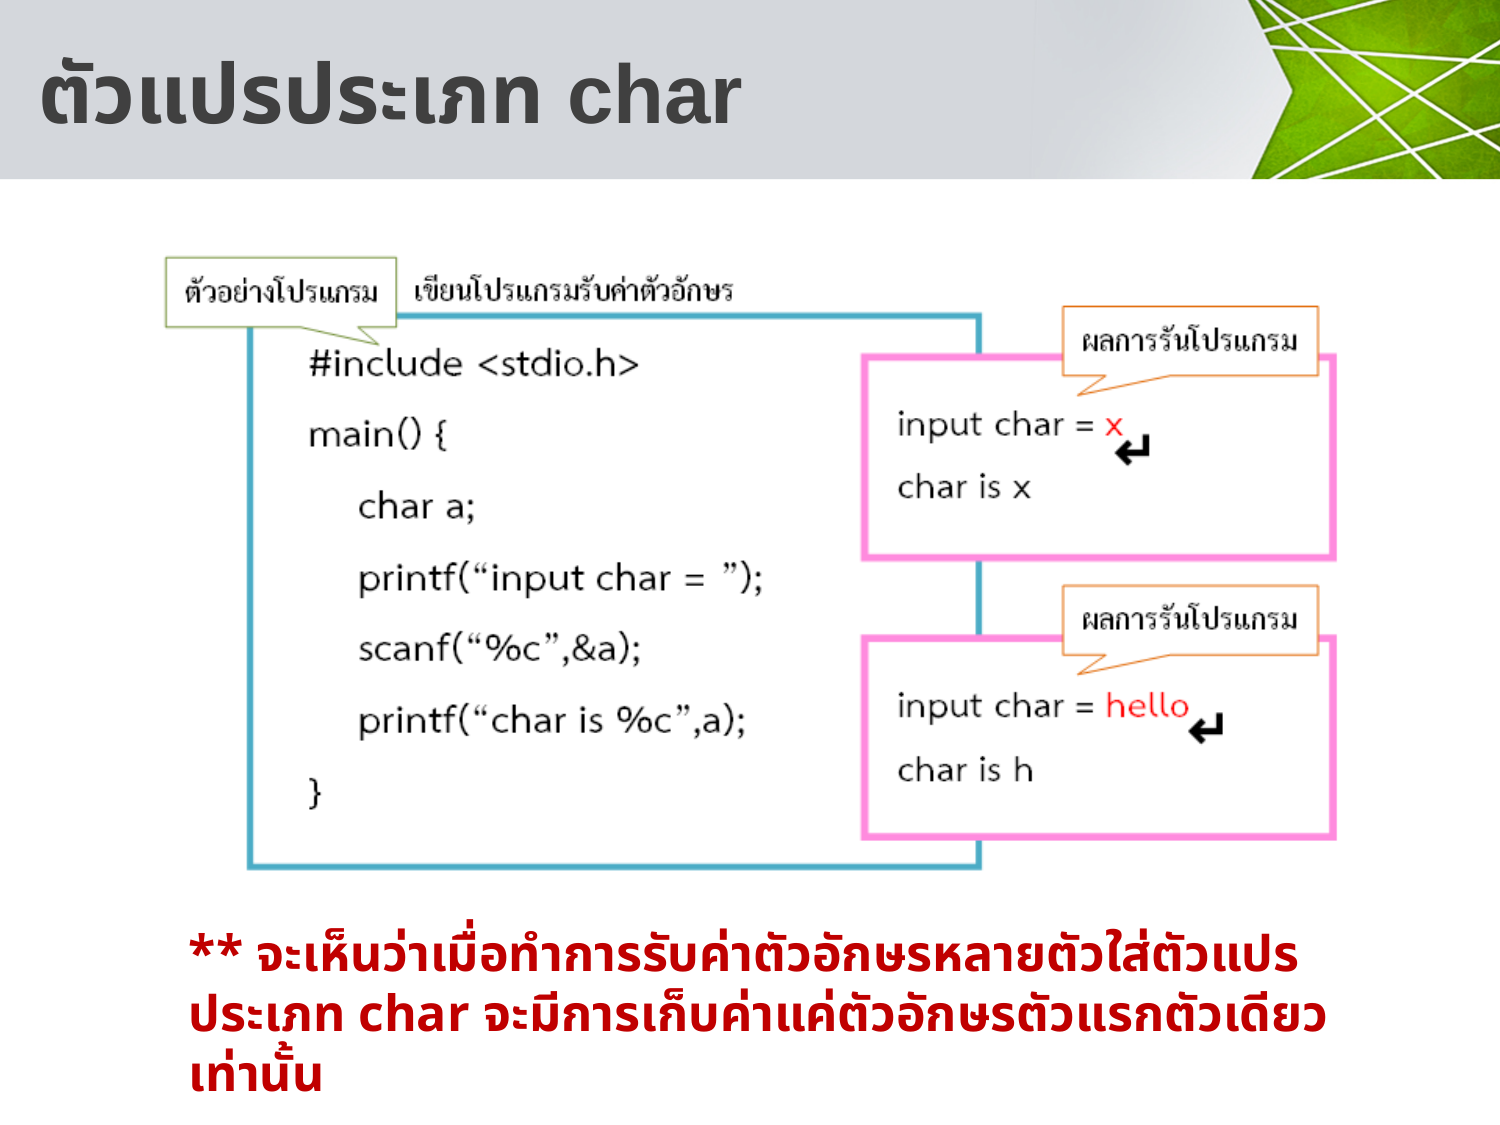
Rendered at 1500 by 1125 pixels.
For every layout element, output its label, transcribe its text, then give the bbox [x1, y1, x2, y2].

picture [0, 179, 1500, 1125]
title ตัวแปรประเภท char [0, 2, 1500, 179]
list ** จะเห็นว่าเมื่อทำการรับค่าตัวอักษรหลายตัวใส่ตัวแปรประเภท char จะมีการเก็บค่าแค่ตัวอักษรตัวแรกตัวเดียวเท่านั้น [123, 914, 1376, 1059]
